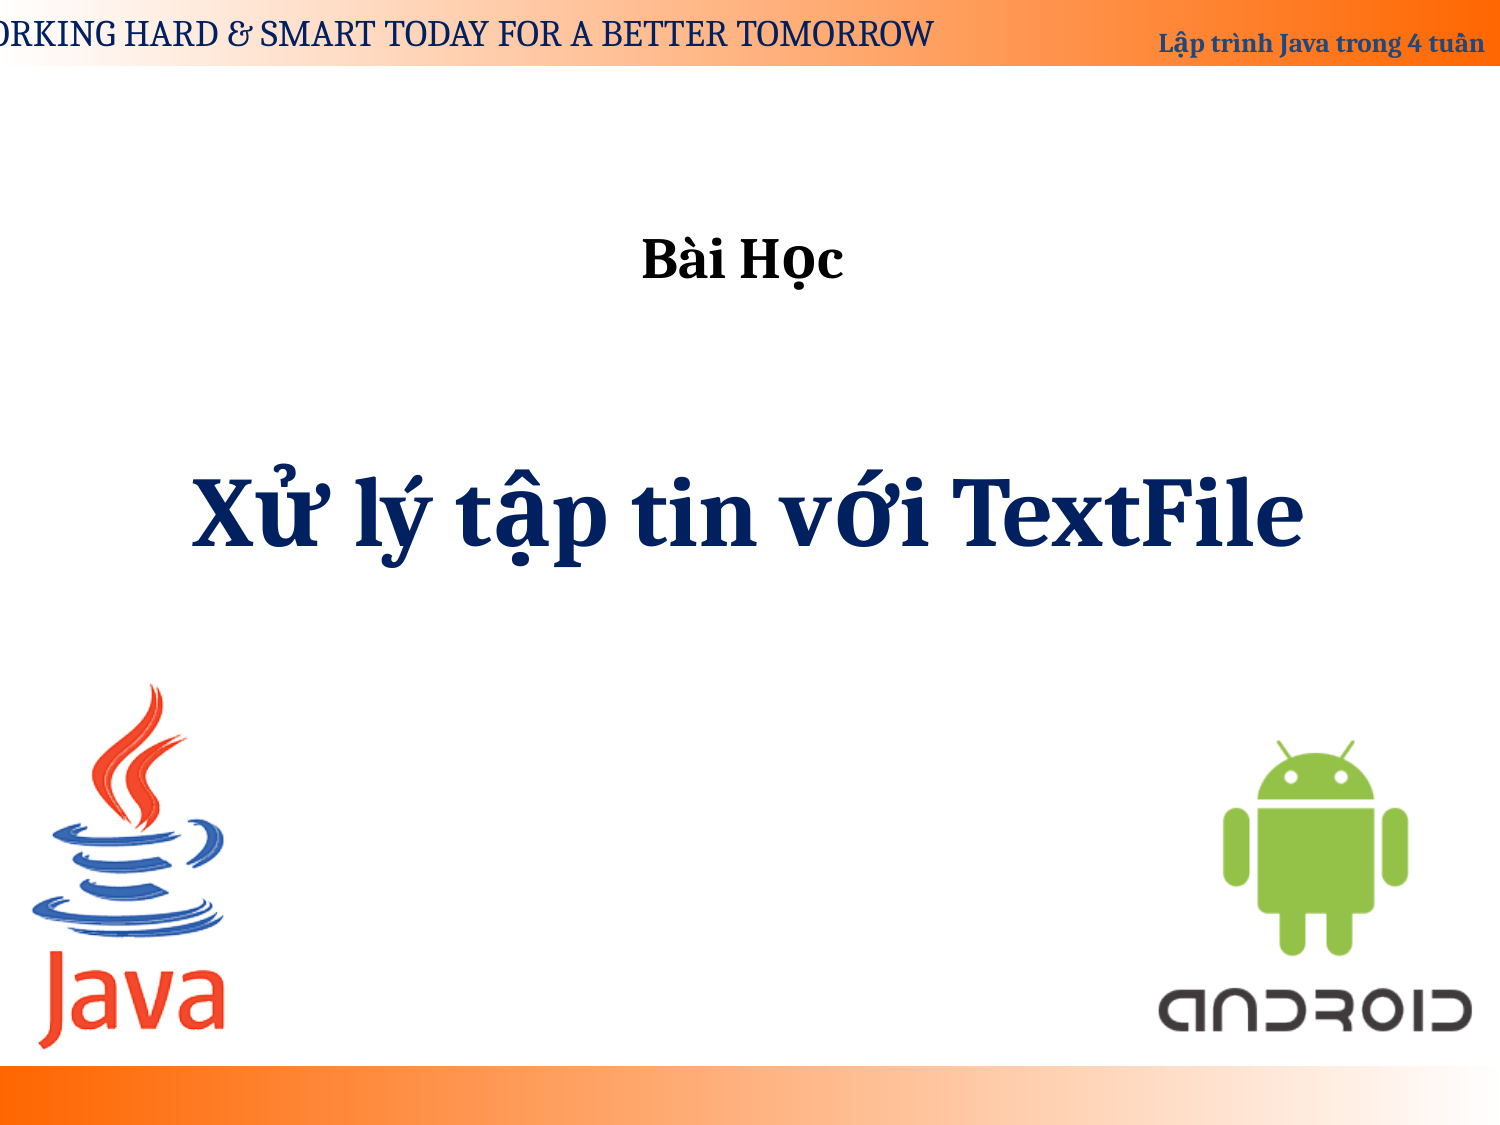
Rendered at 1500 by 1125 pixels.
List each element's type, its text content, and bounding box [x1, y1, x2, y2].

text_box Xử lý tập tin với TextFile [62, 349, 1438, 663]
picture [24, 674, 251, 1076]
picture [1149, 706, 1488, 1051]
text_box Bài Học [626, 212, 859, 298]
